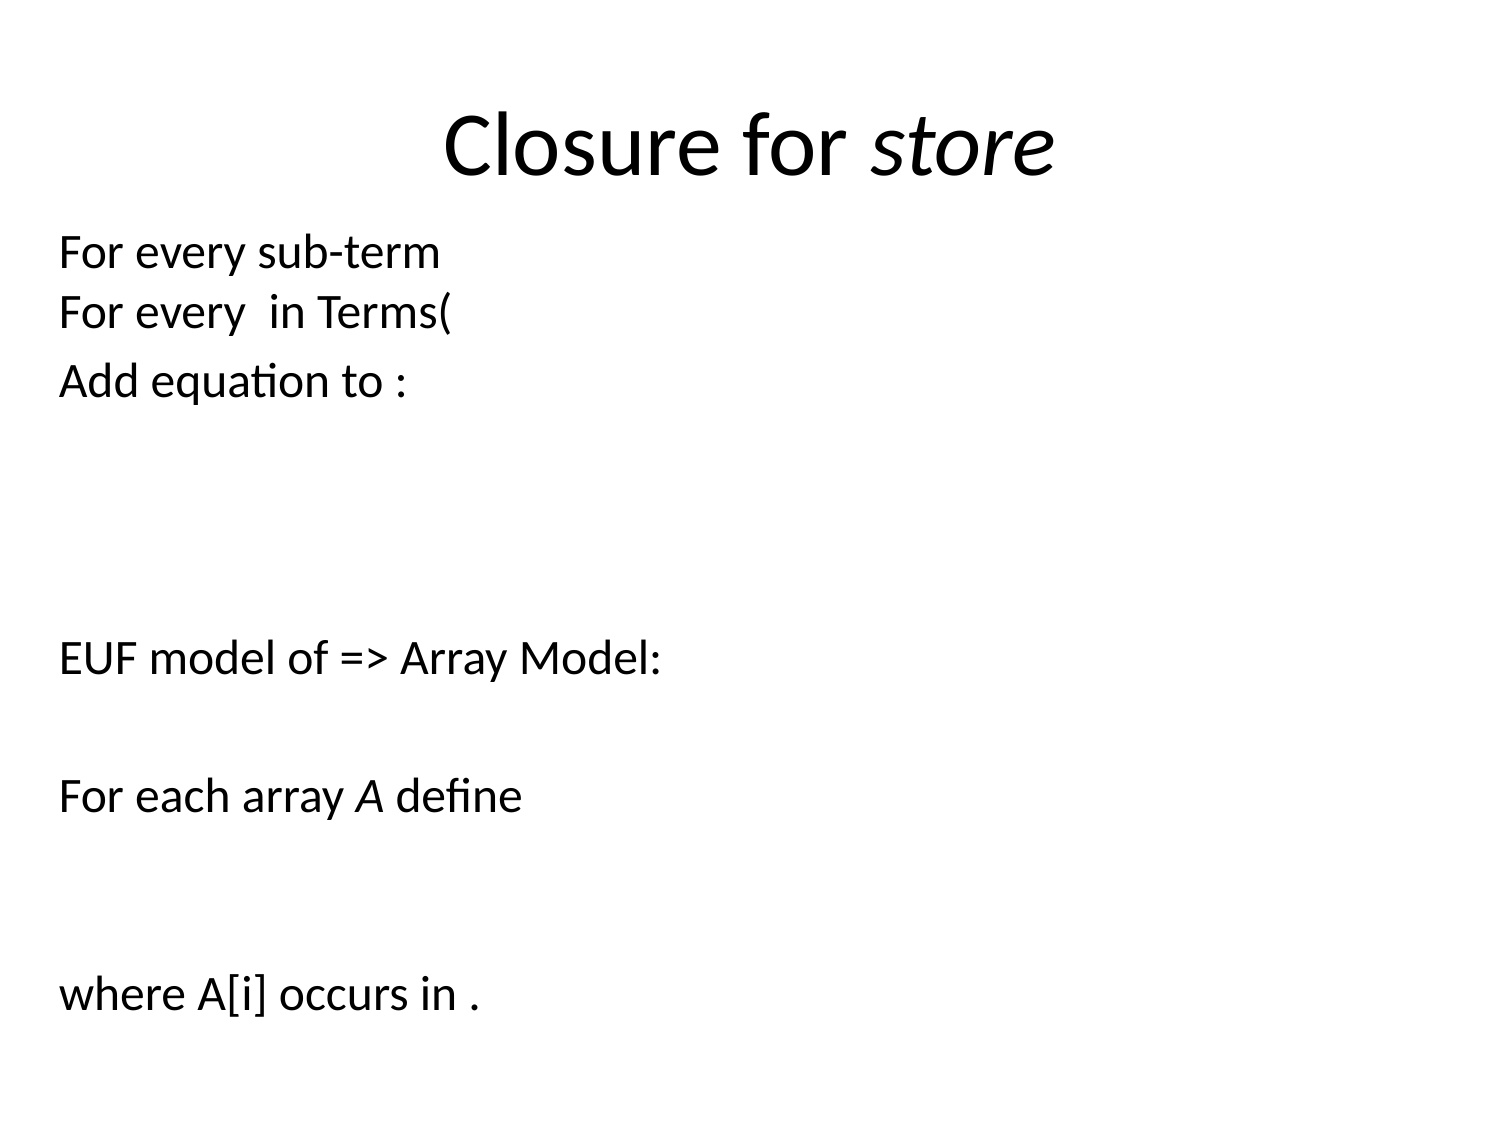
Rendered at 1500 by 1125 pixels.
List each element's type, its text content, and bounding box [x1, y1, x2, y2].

title Closure for store [75, 45, 1425, 233]
